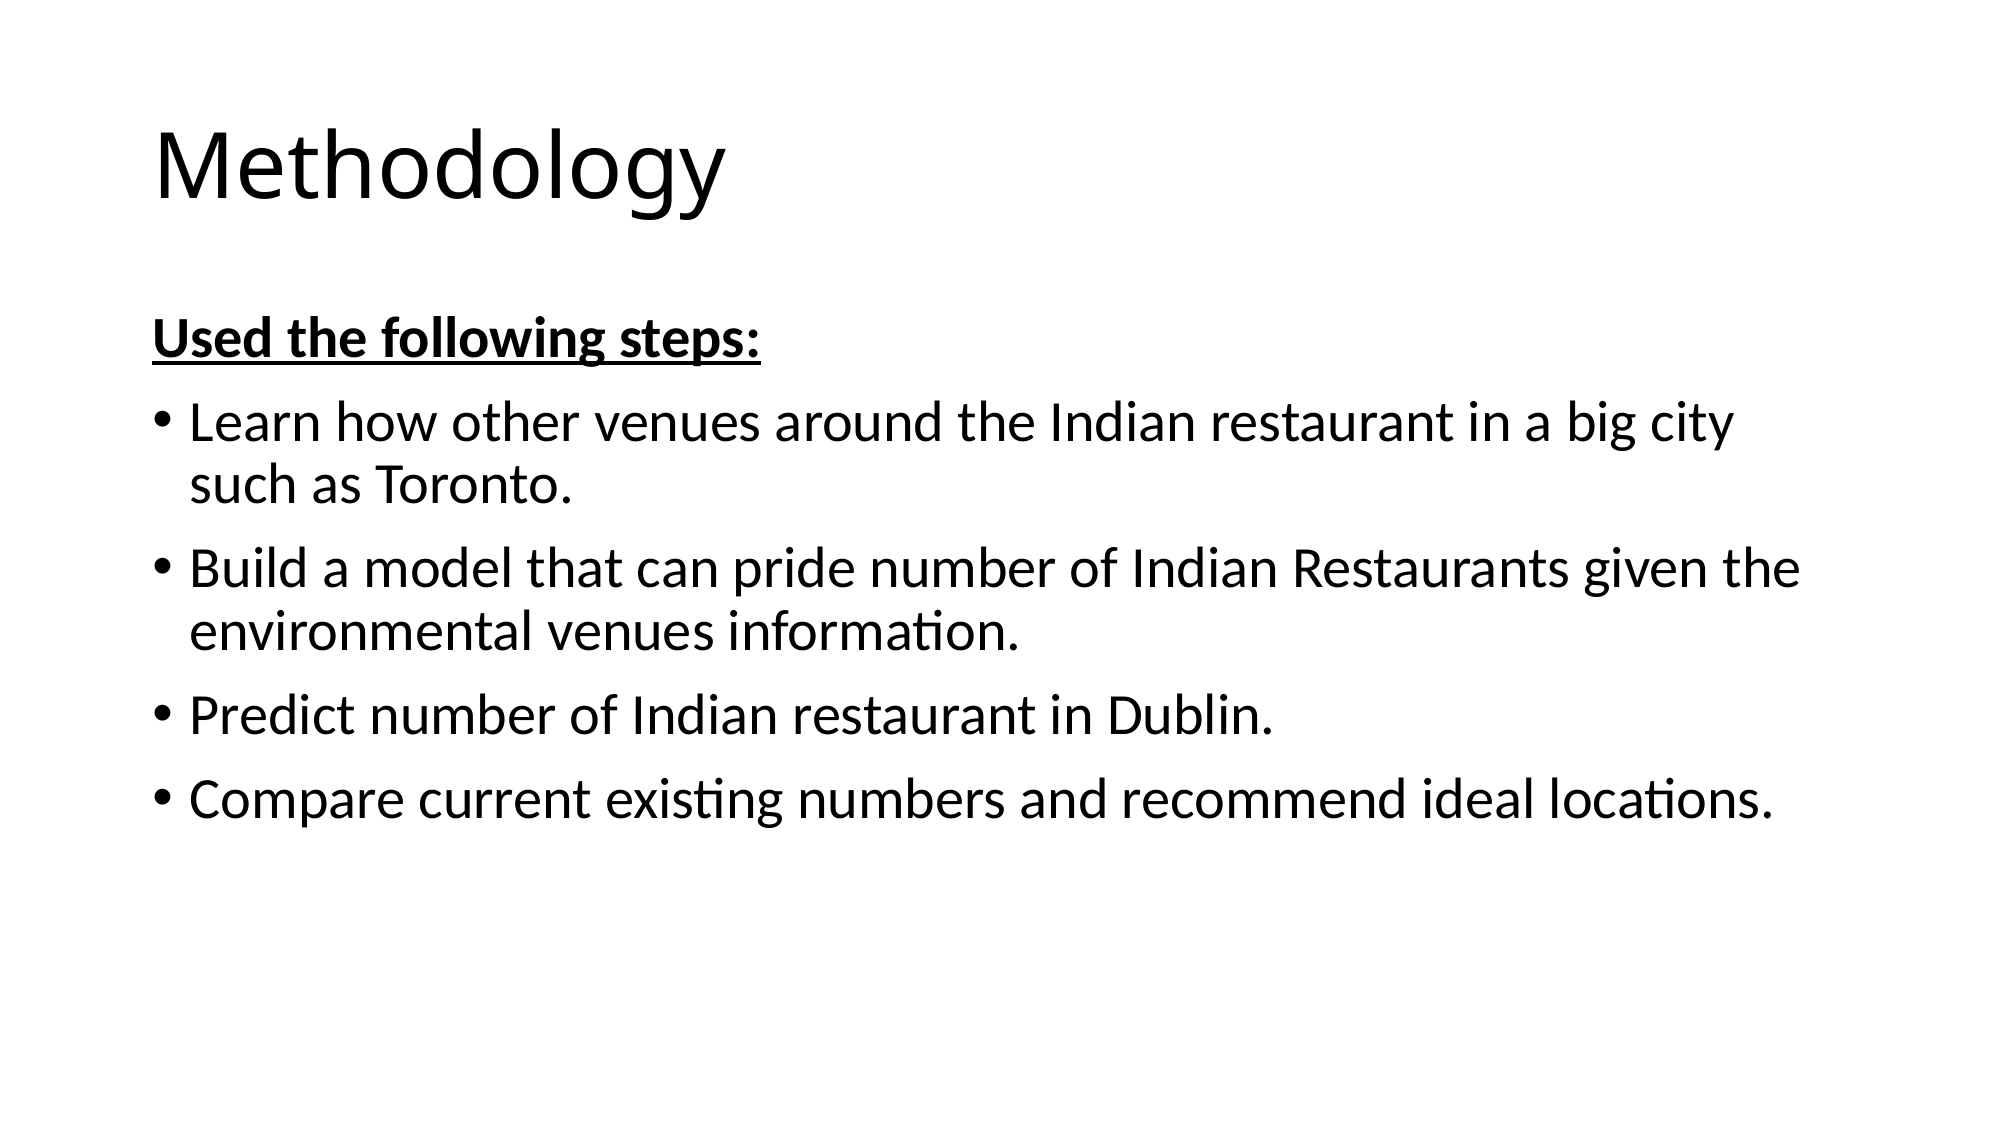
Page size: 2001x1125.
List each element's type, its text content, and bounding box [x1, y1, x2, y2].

title Methodology [137, 59, 1863, 278]
list Used the following steps: Learn how other venues around the Indian restaurant in a big city such as Toronto. Build a model that can pride number of Indian Restaurants given the environmental venues information. Predict number of Indian restaurant in Dublin. Compare current existing numbers and recommend ideal locations. [137, 299, 1863, 1014]
